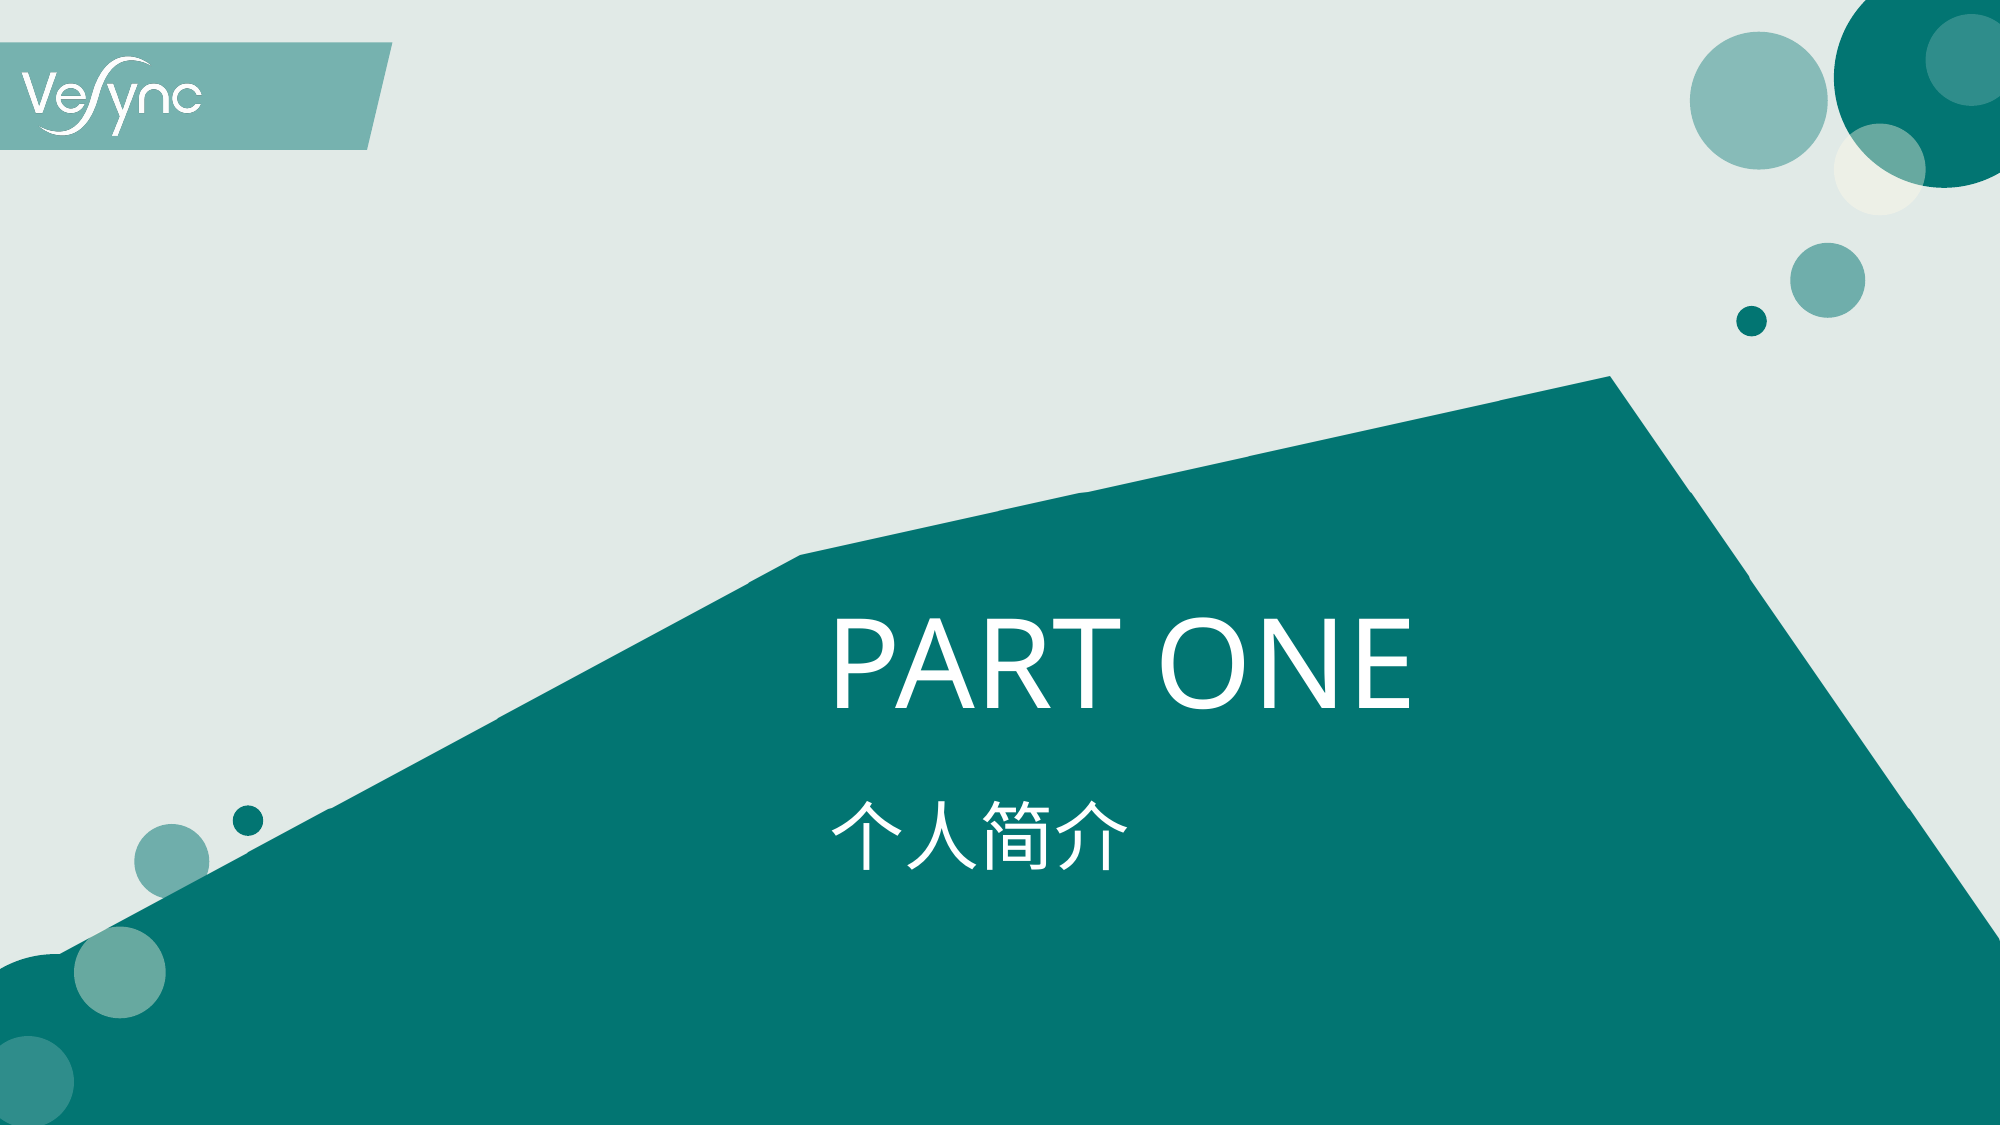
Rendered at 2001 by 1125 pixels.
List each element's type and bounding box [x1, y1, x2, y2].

text_box [1689, 0, 2000, 337]
text_box [223, 41, 394, 151]
picture [0, 27, 223, 166]
picture [0, 176, 2000, 1125]
text_box [0, 805, 310, 1125]
